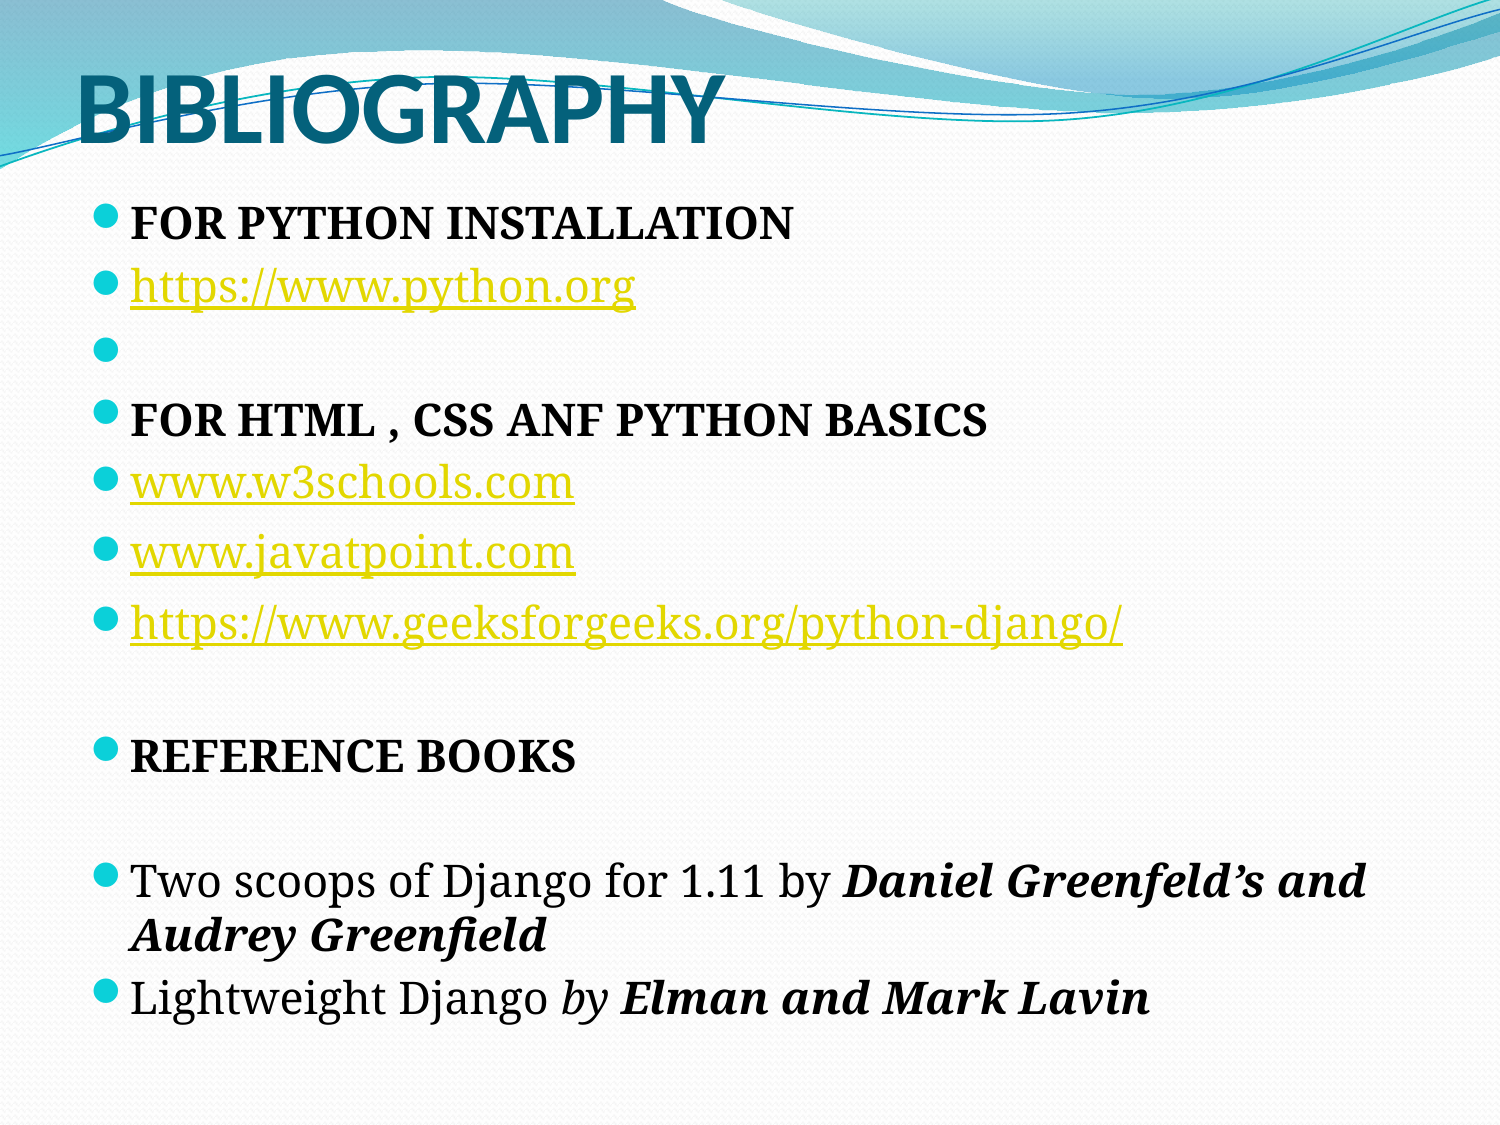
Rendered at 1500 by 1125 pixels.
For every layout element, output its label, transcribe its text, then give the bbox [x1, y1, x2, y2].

list FOR PYTHON INSTALLATION https://www.python.org FOR HTML , CSS ANF PYTHON BASICS www.w3schools.com www.javatpoint.com https://www.geeksforgeeks.org/python-django/ REFERENCE BOOKS Two scoops of Django for 1.11 by Daniel Greenfeld’s and Audrey Greenfield Lightweight Django by Elman and Mark Lavin [74, 187, 1426, 1038]
title BIBLIOGRAPHY [74, 70, 1426, 165]
